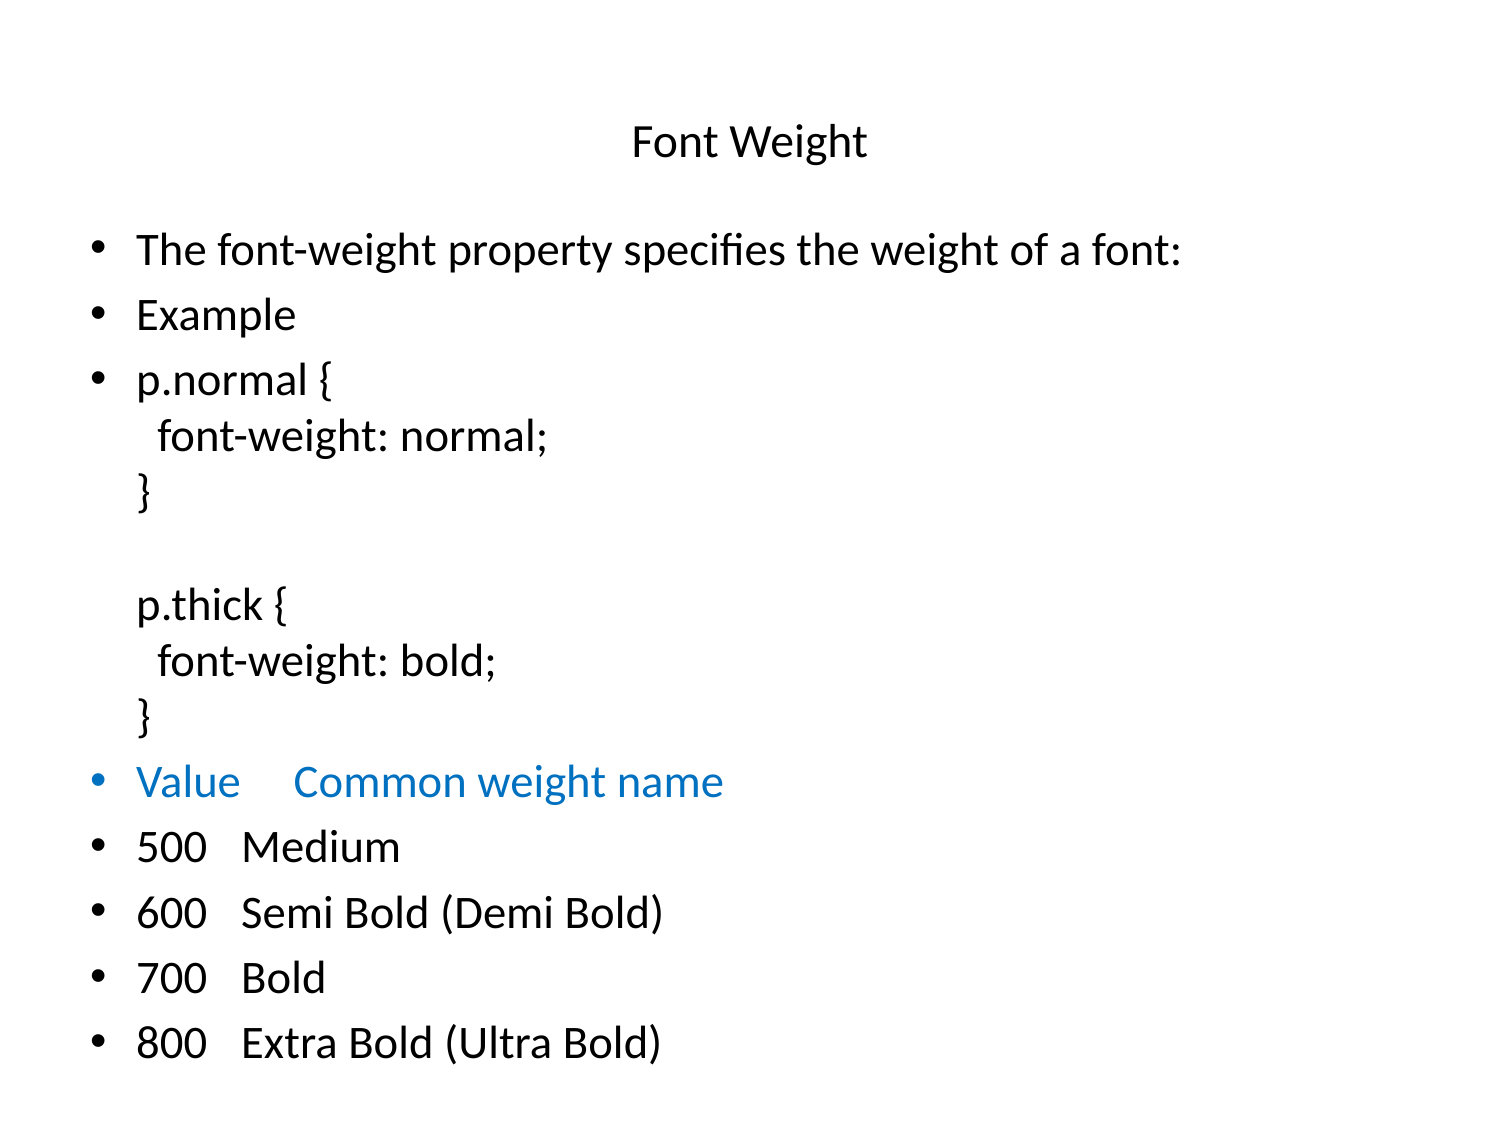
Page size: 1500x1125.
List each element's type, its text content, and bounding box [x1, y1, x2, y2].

list The font-weight property specifies the weight of a font: Example p.normal { font-weight: normal; } p.thick { font-weight: bold; } Value Common weight name 500 Medium 600 Semi Bold (Demi Bold) 700 Bold 800 Extra Bold (Ultra Bold) [75, 210, 1425, 1079]
title Font Weight [75, 45, 1425, 210]
